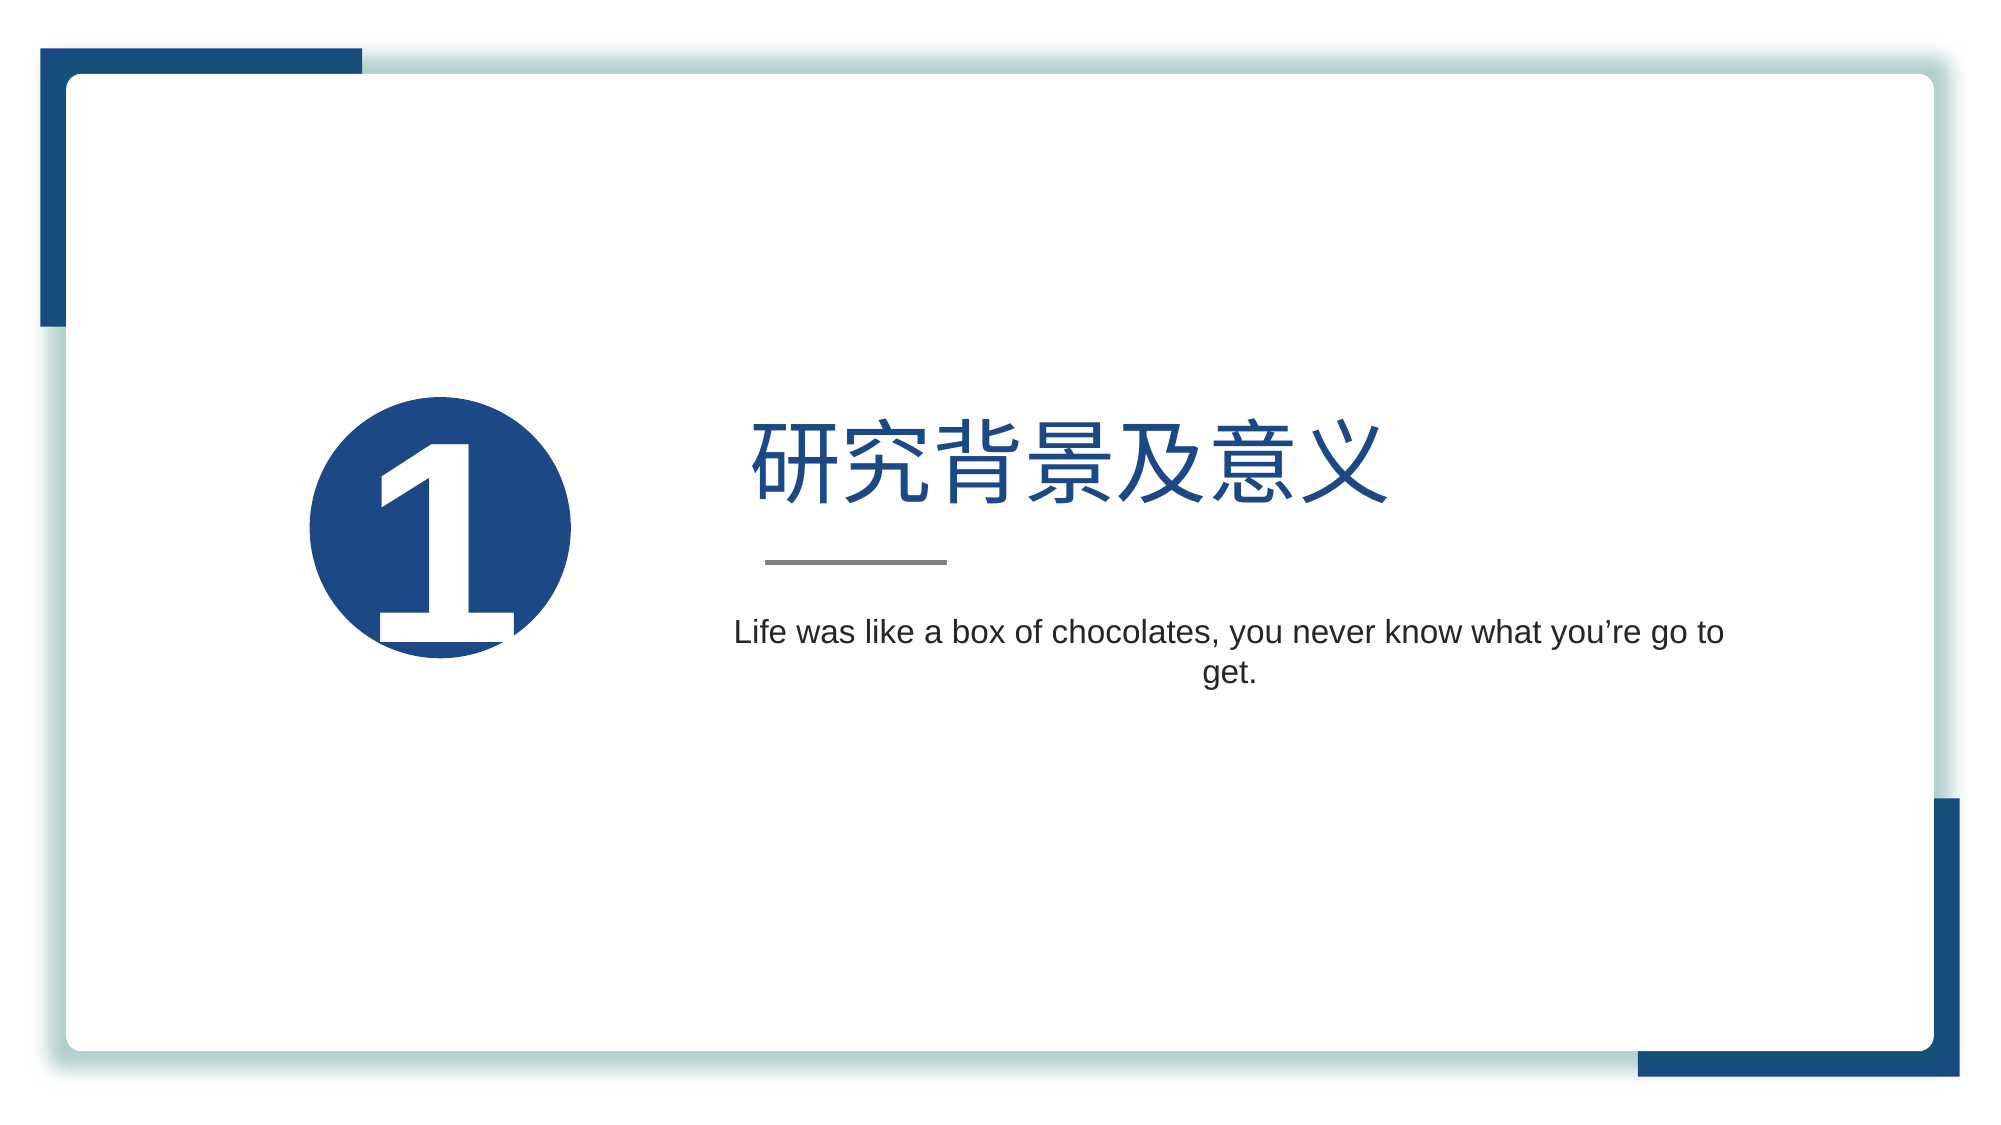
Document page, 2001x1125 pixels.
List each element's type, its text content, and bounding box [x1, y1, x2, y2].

text_box 研究背景及意义 [734, 397, 1680, 522]
text_box Life was like a box of chocolates, you never know what you’re go to get. [713, 602, 1747, 698]
text_box [1945, 1063, 1961, 1078]
text_box 1 [308, 396, 572, 660]
text_box [39, 47, 56, 64]
text_box [65, 72, 1935, 1053]
